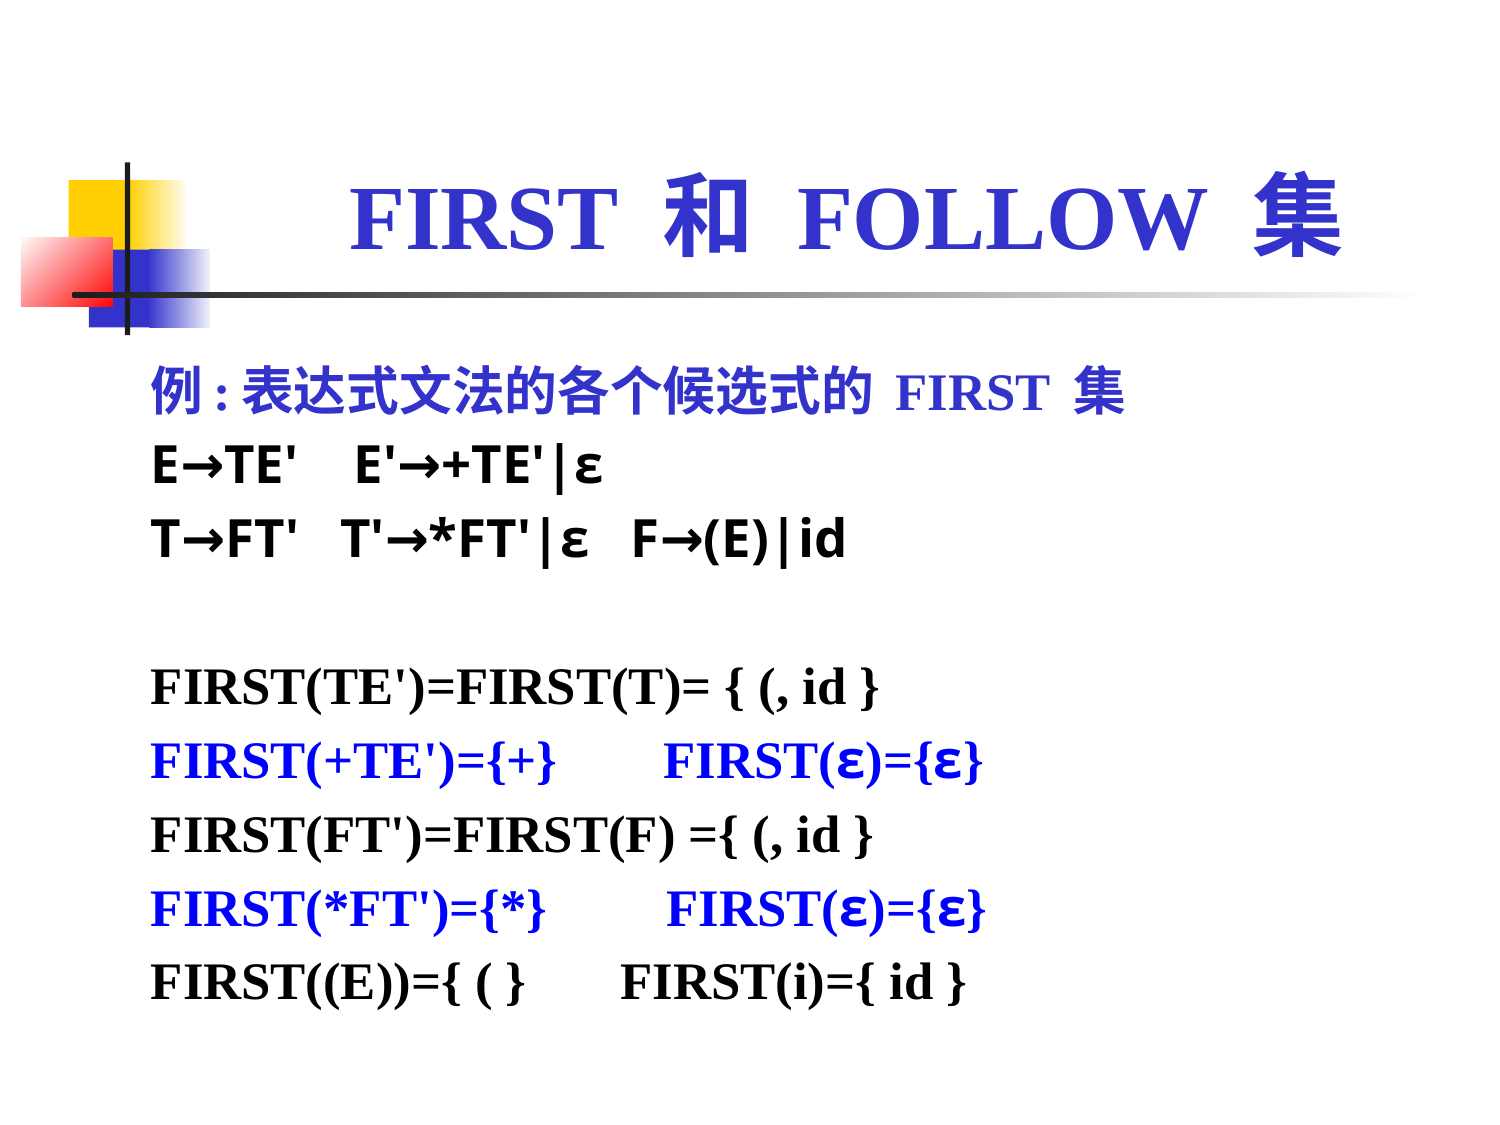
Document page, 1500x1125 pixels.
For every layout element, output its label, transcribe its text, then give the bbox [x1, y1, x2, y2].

title FIRST 和 FOLLOW 集 [188, 35, 1468, 275]
list 例:表达式文法的各个候选式的 FIRST 集 E→TE' E'→+TE'|ε T→FT' T'→*FT'|ε F→(E)|id FIRST(TE')=FIRST(T)= { (, id } FIRST(+TE')={+} FIRST(ε)={ε} FIRST(FT')=FIRST(F) ={ (, id } FIRST(*FT')={*} FIRST(ε)={ε} FIRST((E))={ ( } FIRST(i)={ id } [135, 349, 1411, 1025]
